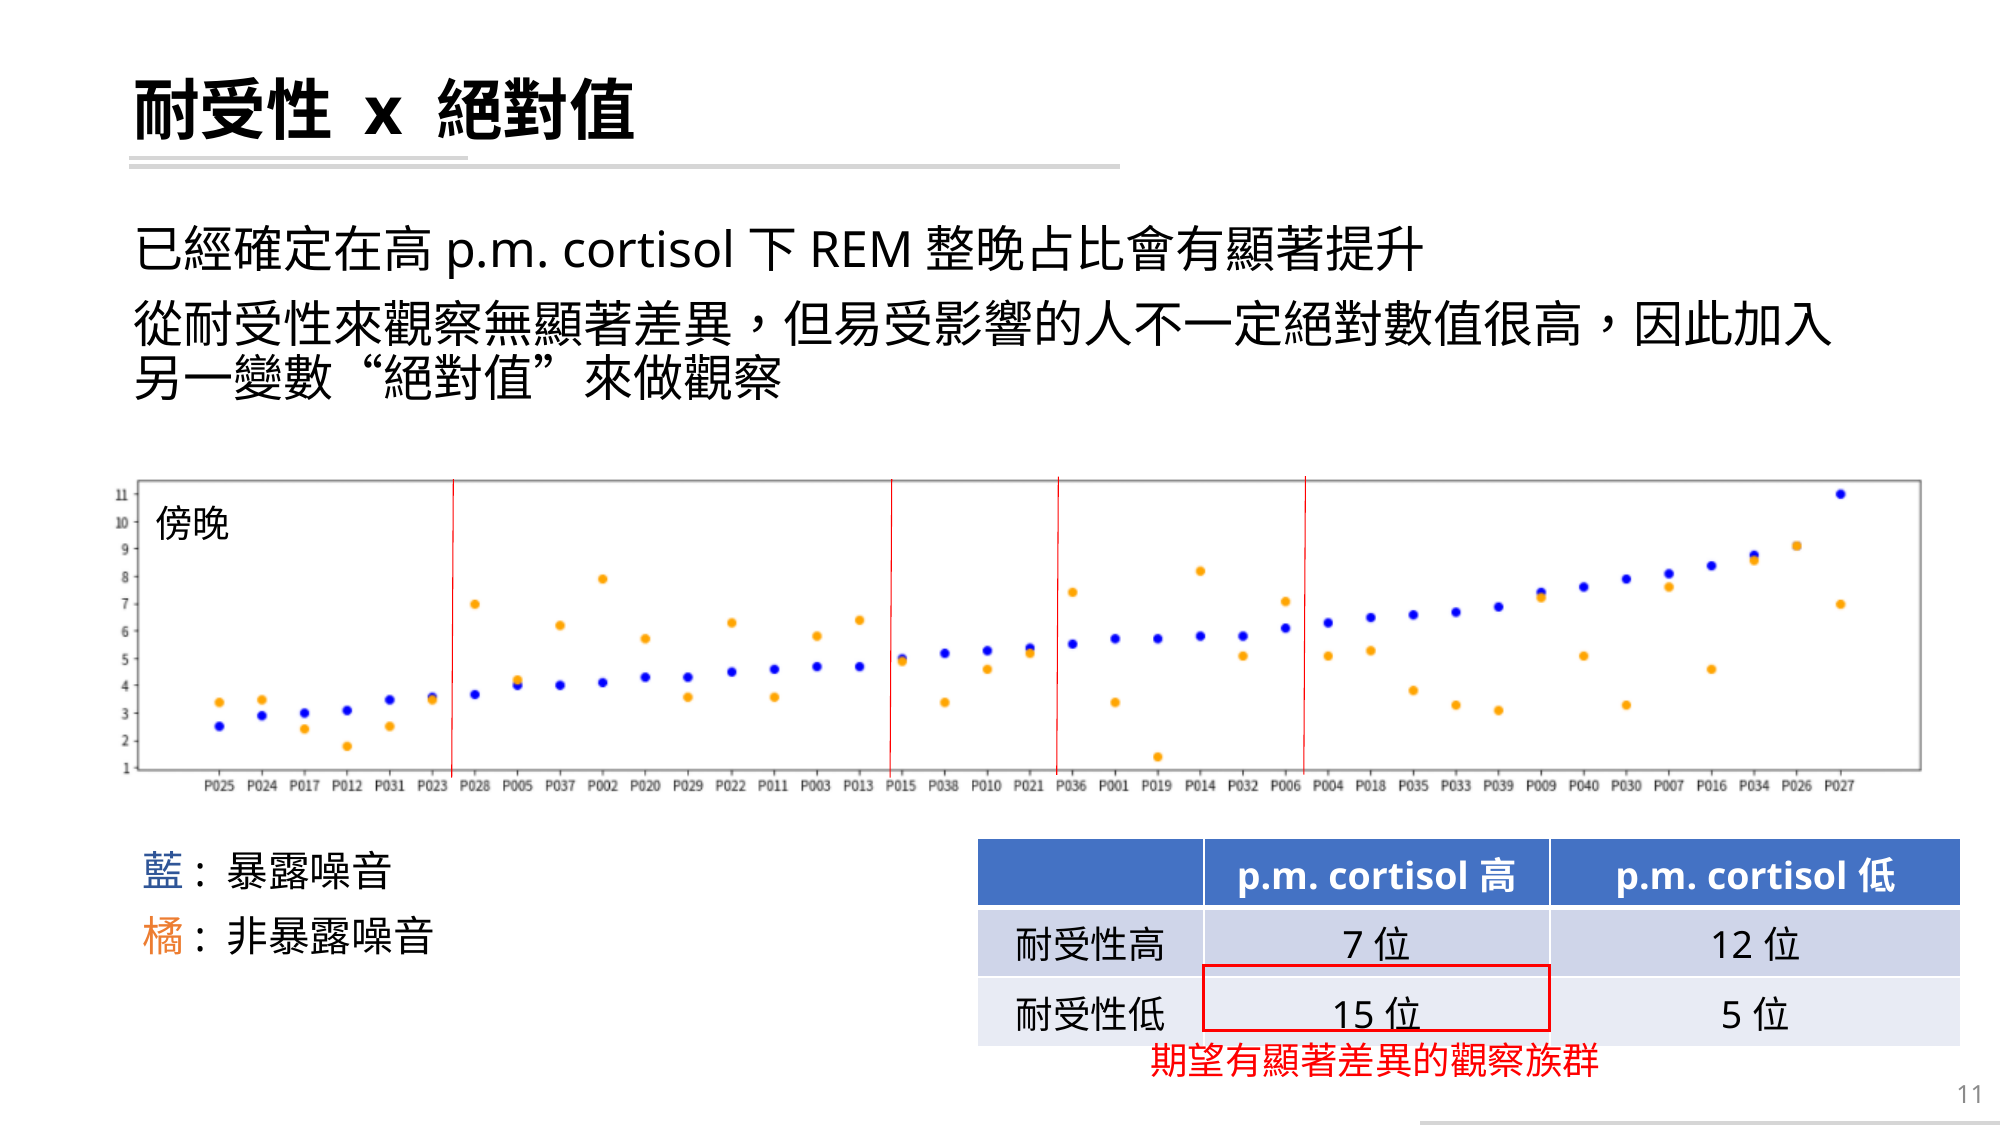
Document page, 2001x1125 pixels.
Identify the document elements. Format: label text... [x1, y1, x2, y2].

table_header p.m. cortisol低 [1551, 839, 1960, 905]
picture [103, 470, 1928, 806]
table_cell 耐受性高 [978, 910, 1203, 976]
table_cell 5位 [1551, 978, 1960, 1046]
text_box [1202, 964, 1550, 1030]
slide_number 11 [1896, 1066, 2000, 1125]
list 已經確定在高p.m. cortisol下REM整晚占比會有顯著提升 從耐受性來觀察無顯著差異，但易受影響的人不一定絕對數值很高，因此加入另一變數“絕對值”來做觀察 [118, 216, 1863, 470]
table_header p.m. cortisol高 [1205, 839, 1549, 905]
table_header [978, 839, 1203, 905]
text_box 藍: 暴露噪音 橘: 非暴露噪音 [127, 842, 454, 980]
title 耐受性 x 絕對值 [118, 59, 1863, 167]
table_cell 耐受性低 [978, 978, 1202, 1046]
table_cell 12位 [1551, 910, 1960, 976]
table_cell 7位 [1205, 910, 1549, 964]
text_box 期望有顯著差異的觀察族群 [1135, 1030, 1617, 1090]
